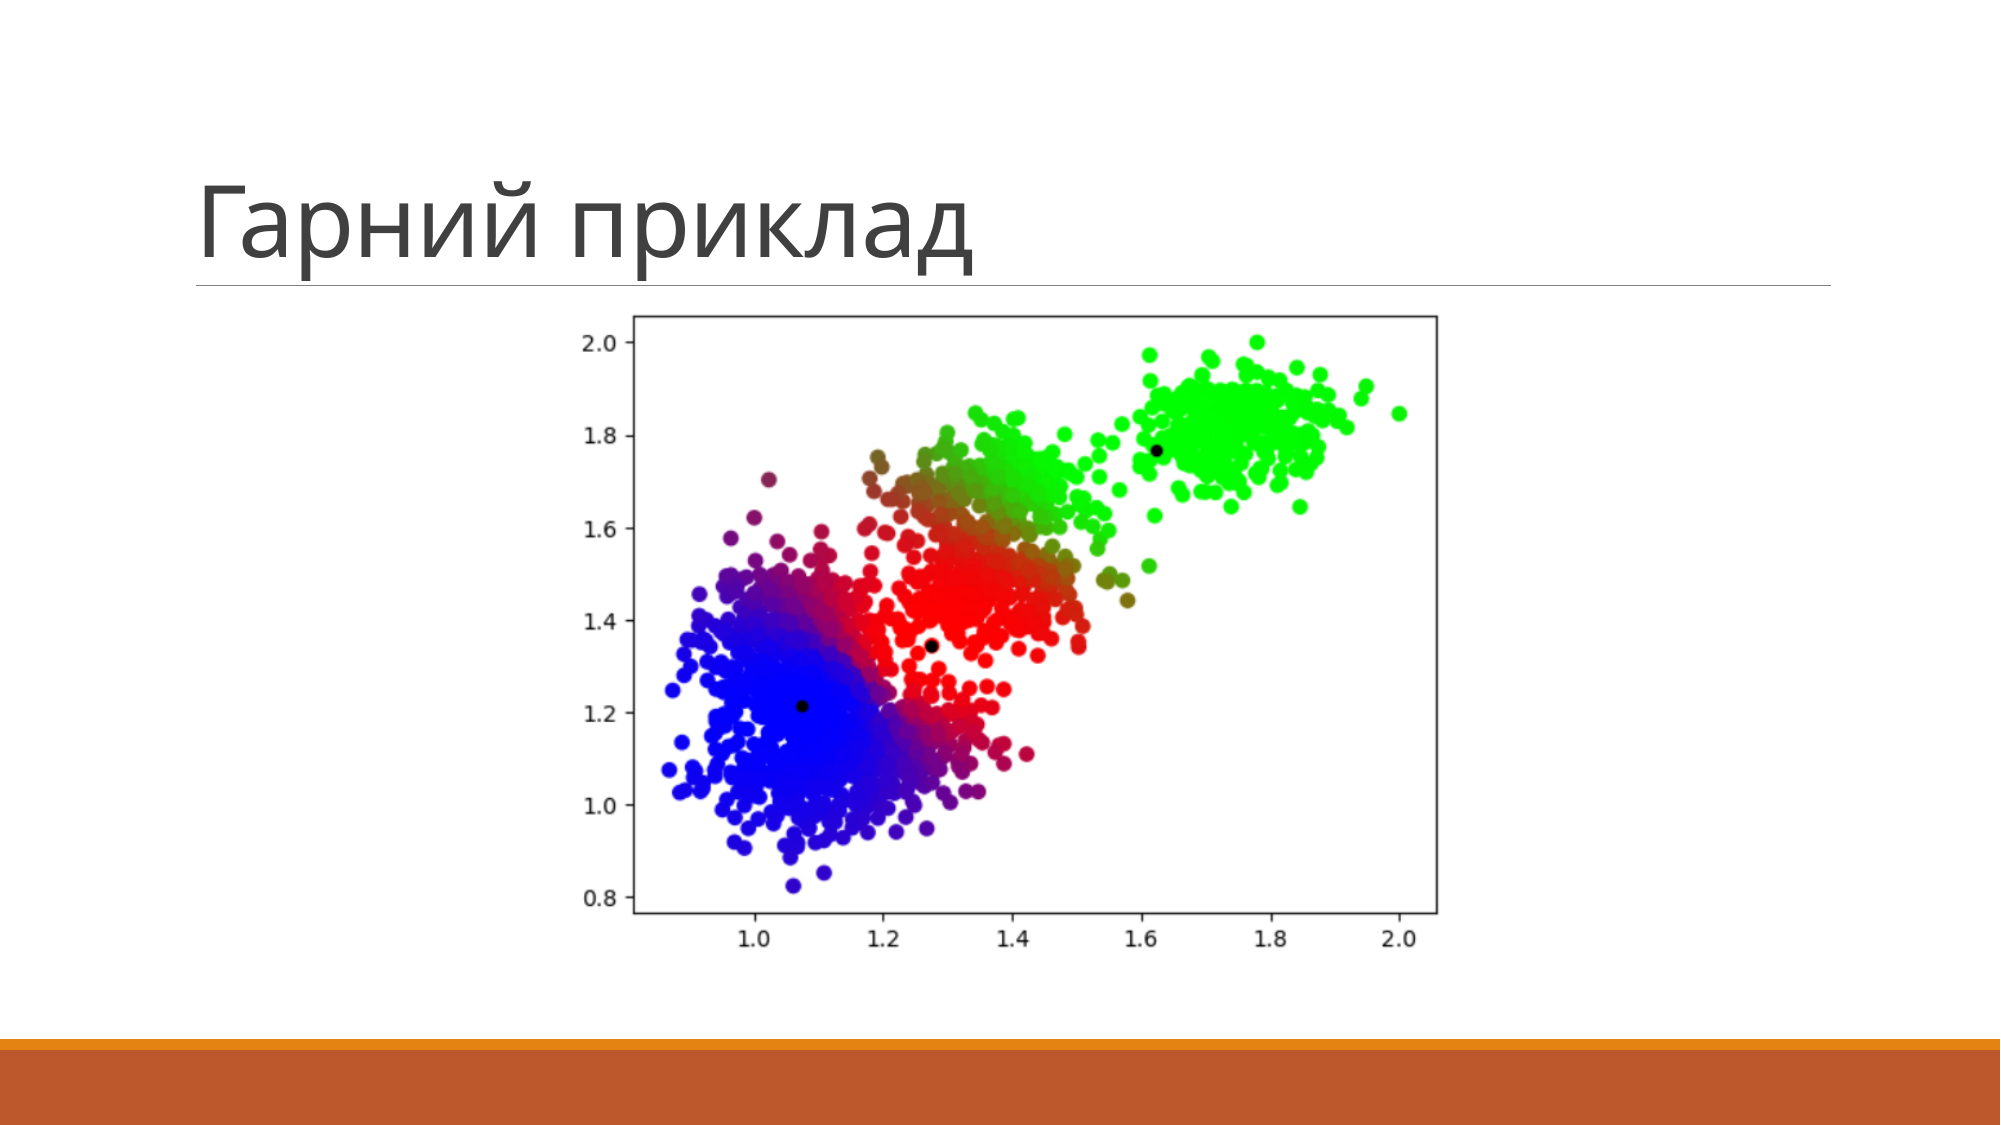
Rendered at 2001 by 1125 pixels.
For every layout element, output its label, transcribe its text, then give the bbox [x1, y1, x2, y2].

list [570, 302, 1446, 964]
title Гарний приклад [180, 47, 1830, 285]
